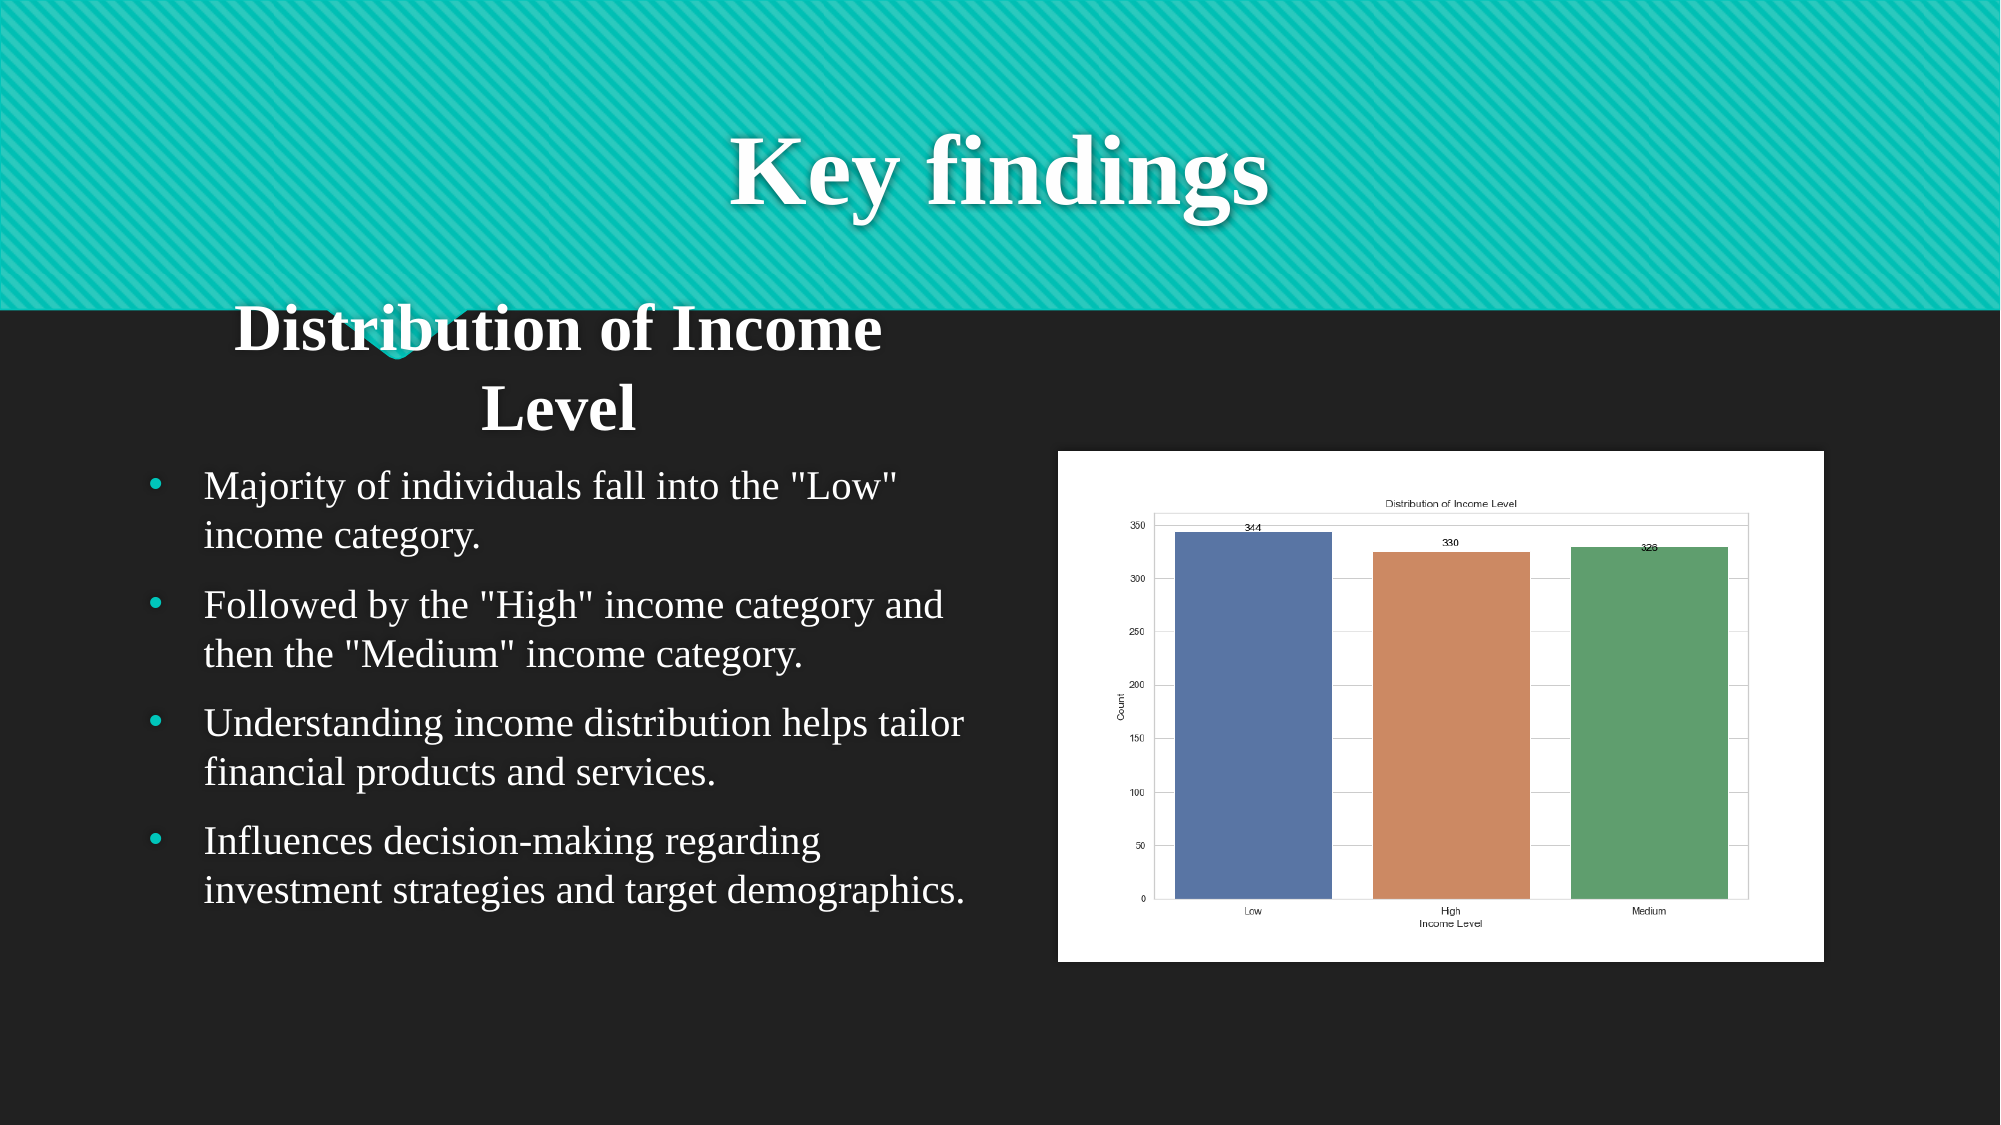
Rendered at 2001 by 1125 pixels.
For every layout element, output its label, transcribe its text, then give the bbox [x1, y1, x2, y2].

title Key findings [132, 73, 1868, 233]
list Majority of individuals fall into the "Low" income category. Followed by the "High" income category and then the "Medium" income category. Understanding income distribution helps tailor financial products and services. Influences decision-making regarding investment strategies and target demographics. [133, 451, 985, 962]
list Distribution of Income Level [133, 356, 985, 445]
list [1058, 451, 1824, 962]
